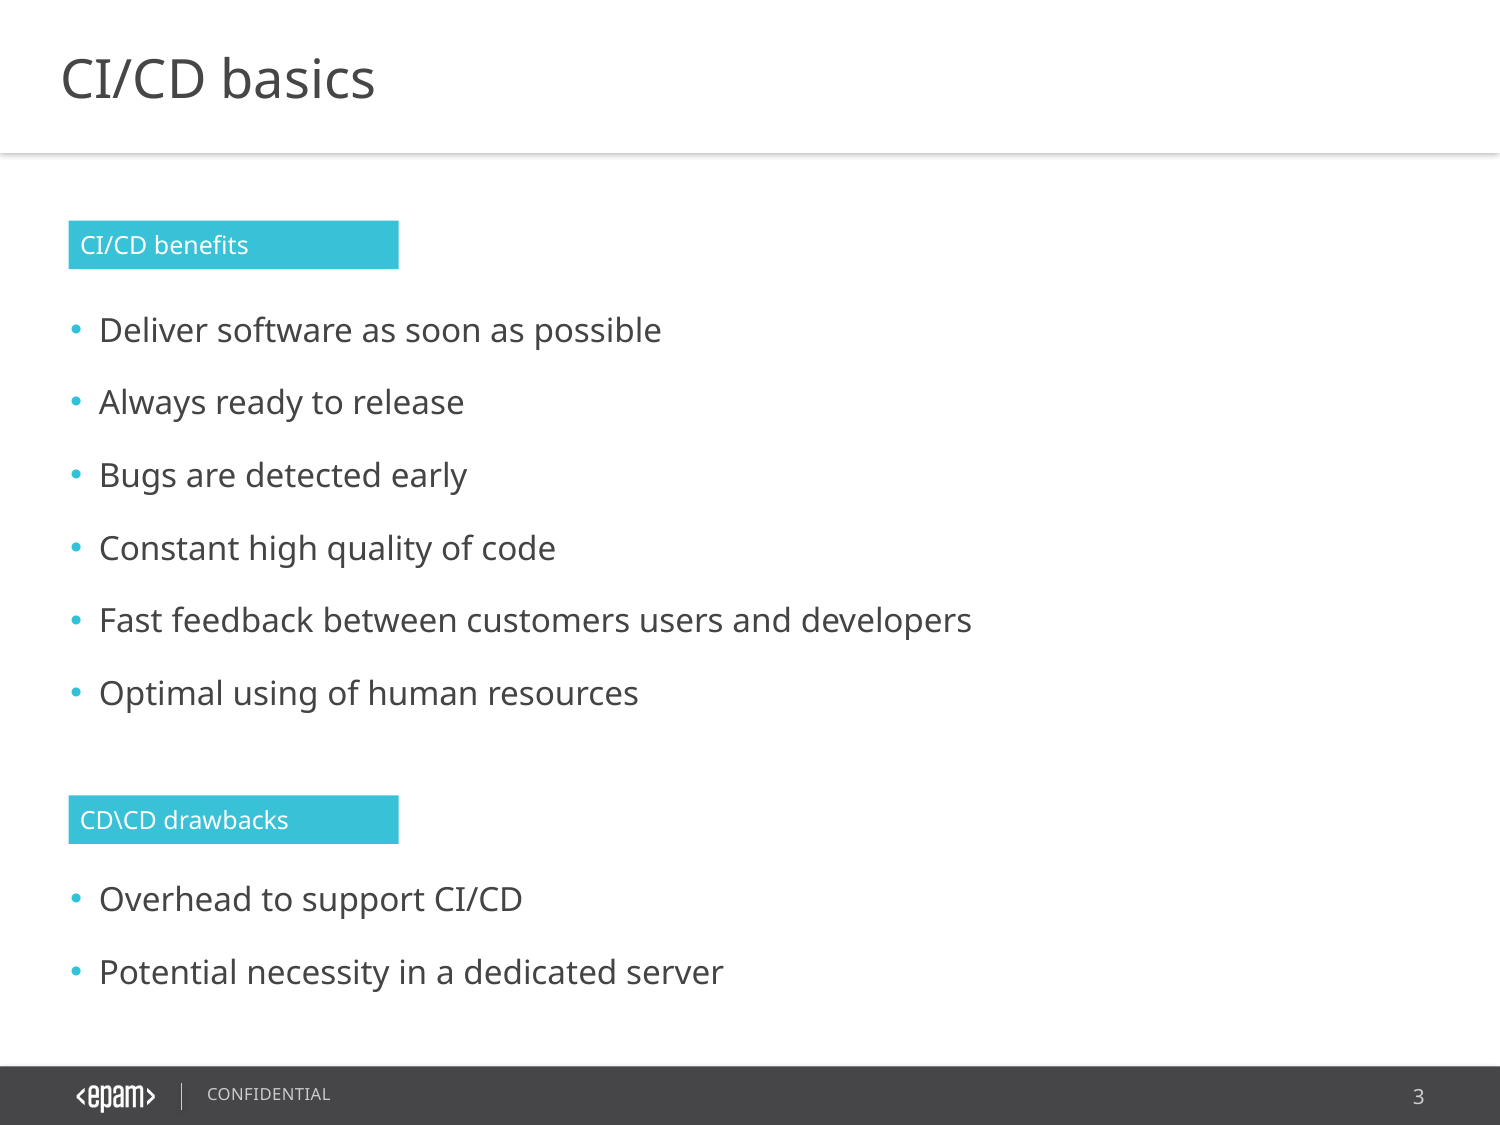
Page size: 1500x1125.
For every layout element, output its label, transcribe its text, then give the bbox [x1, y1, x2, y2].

text_box CD\CD drawbacks [68, 795, 399, 844]
picture [76, 1085, 155, 1113]
list CI/CD basics [0, 0, 1500, 153]
list CI/CD benefits [68, 220, 399, 270]
list Deliver software as soon as possible Always ready to release Bugs are detected early Constant high quality of code Fast feedback between customers users and developers Optimal using of human resources Overhead to support CI/CD Potential necessity in a dedicated server [59, 291, 1426, 997]
